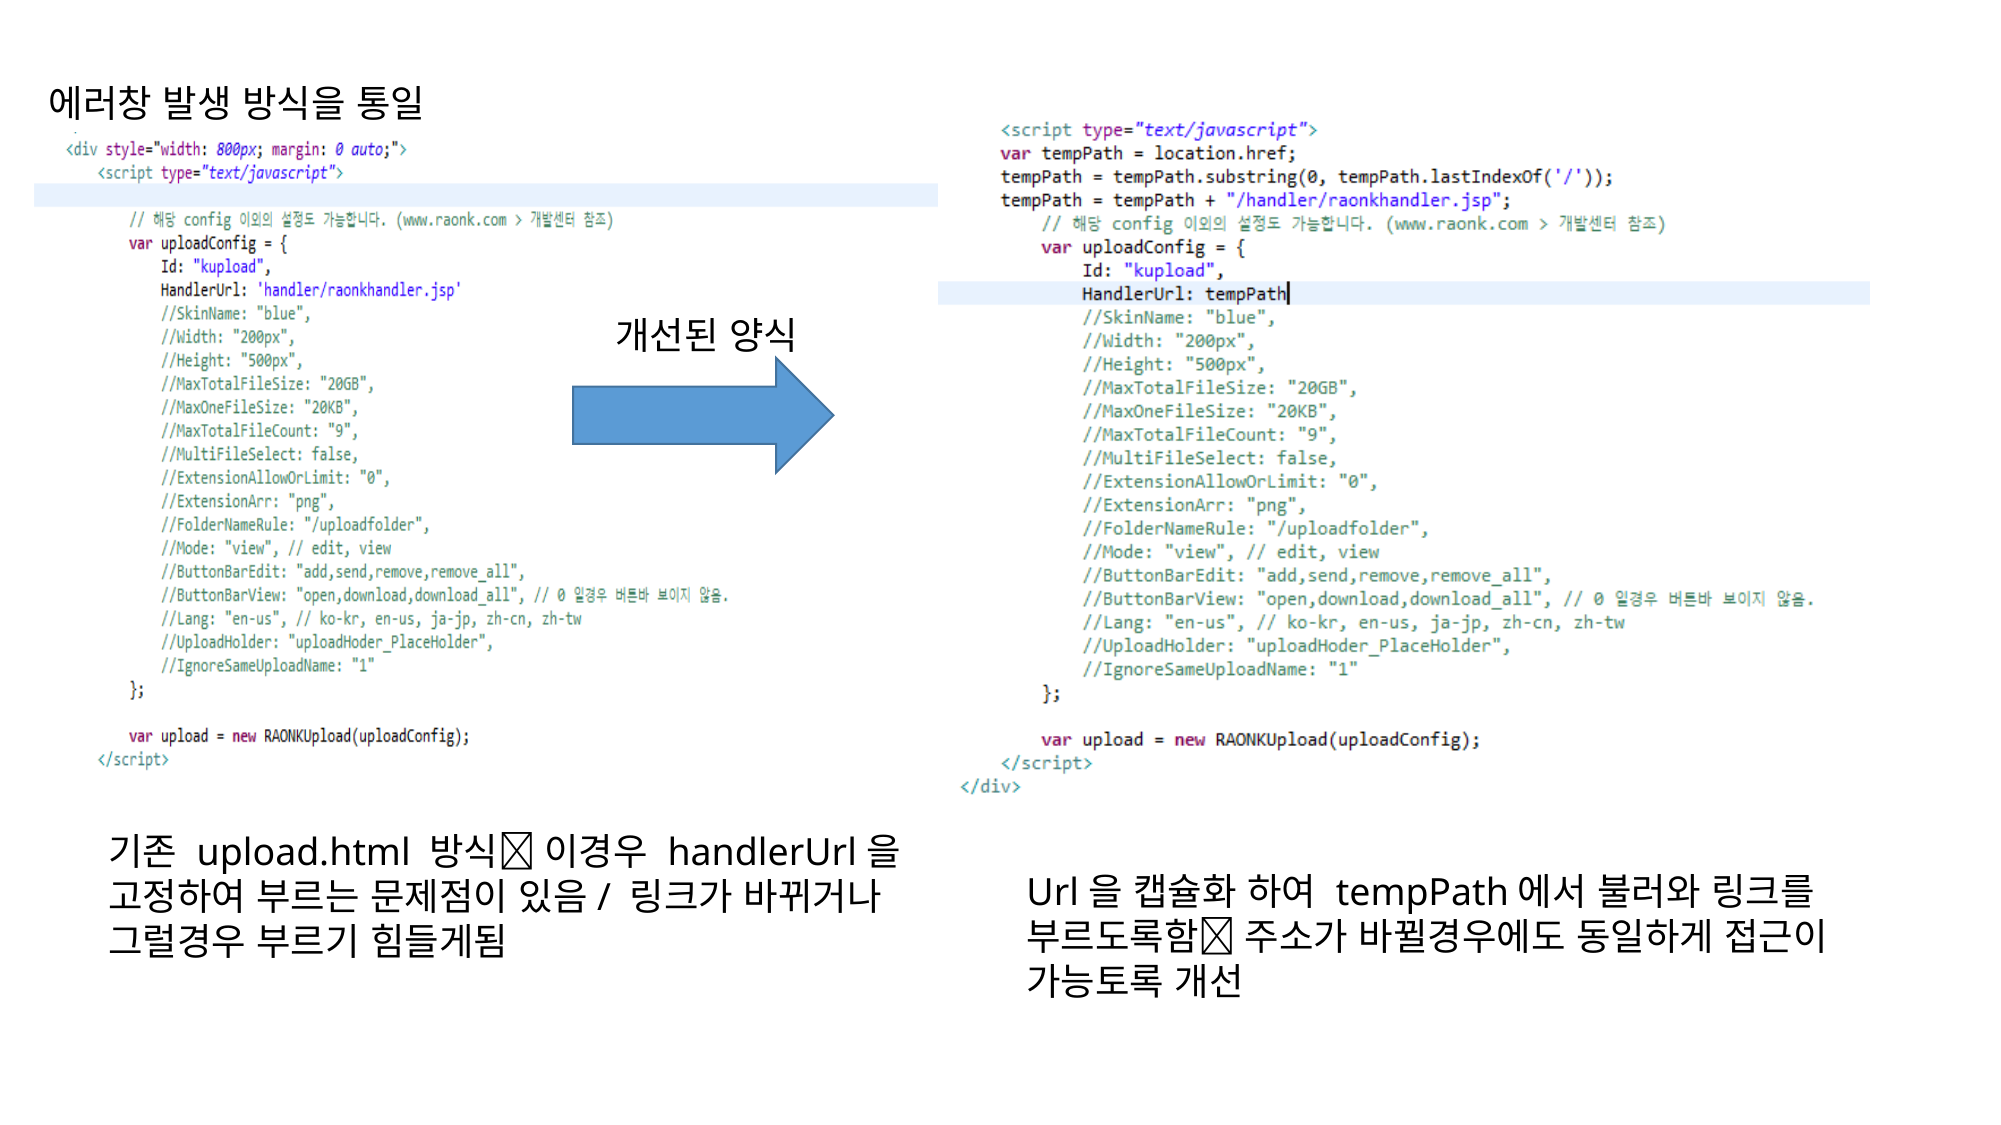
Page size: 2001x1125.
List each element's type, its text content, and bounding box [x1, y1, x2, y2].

text_box Url을 캡슐화 하여 tempPath에서 불러와 링크를 부르도록함 주소가 바뀔경우에도 동일하게 접근이 가능토록 개선 [1011, 860, 1956, 1011]
picture [33, 119, 1870, 821]
text_box 기존 upload.html 방식 이경우 handlerUrl을 고정하여 부르는 문제점이 있음/ 링크가 바뀌거나 그럴경우 부르기 힘들게됨 [93, 820, 995, 1016]
text_box 에러창 발생 방식을 통일 [33, 72, 1144, 132]
